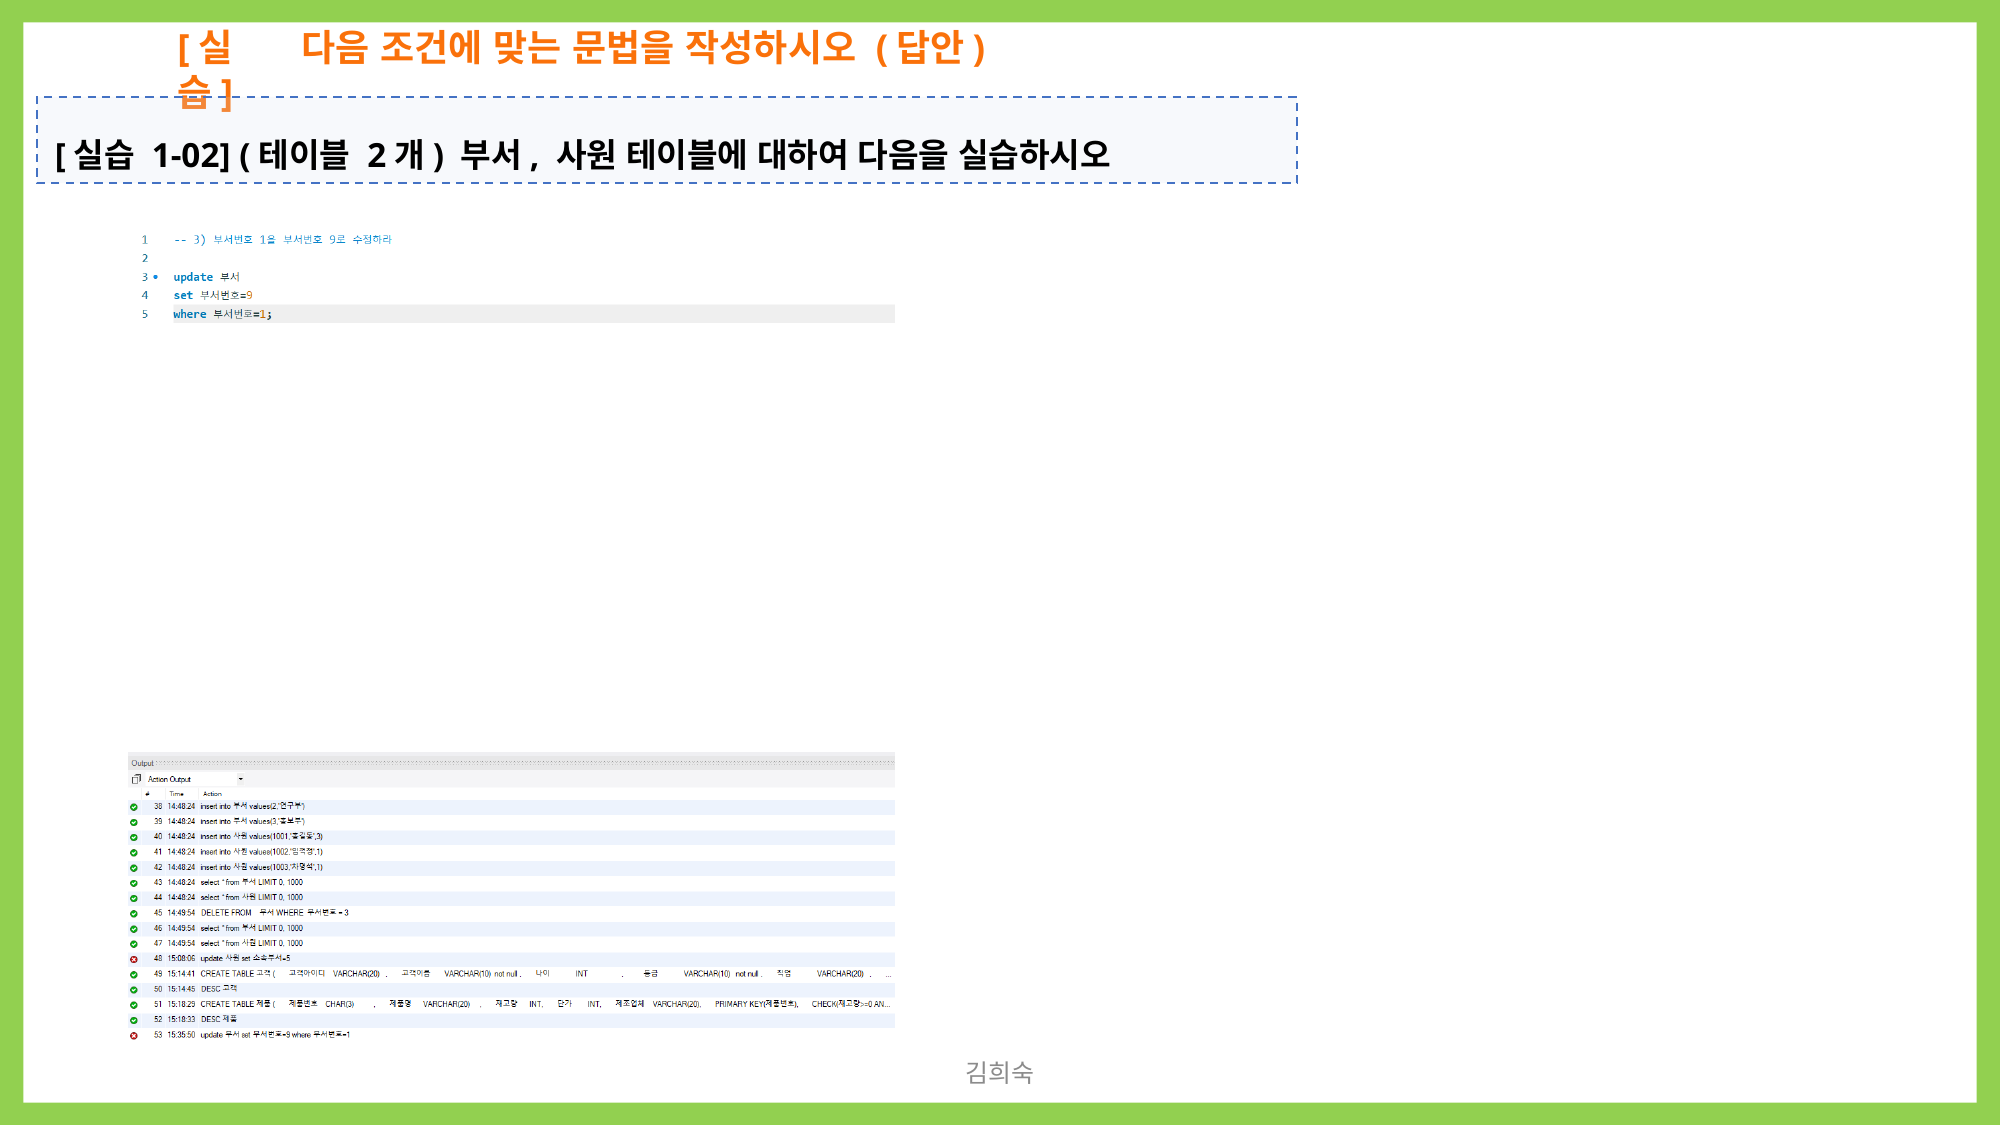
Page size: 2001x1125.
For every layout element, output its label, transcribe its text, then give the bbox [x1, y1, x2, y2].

text_box [실습 1-02] (테이블 2개) 부서, 사원 테이블에 대하여 다음을 실습하시오 [36, 96, 1298, 184]
title 다음 조건에 맞는 문법을 작성하시오 (답안) [286, 22, 1863, 78]
picture [128, 230, 895, 1043]
footer 김희숙 [662, 1042, 1338, 1103]
